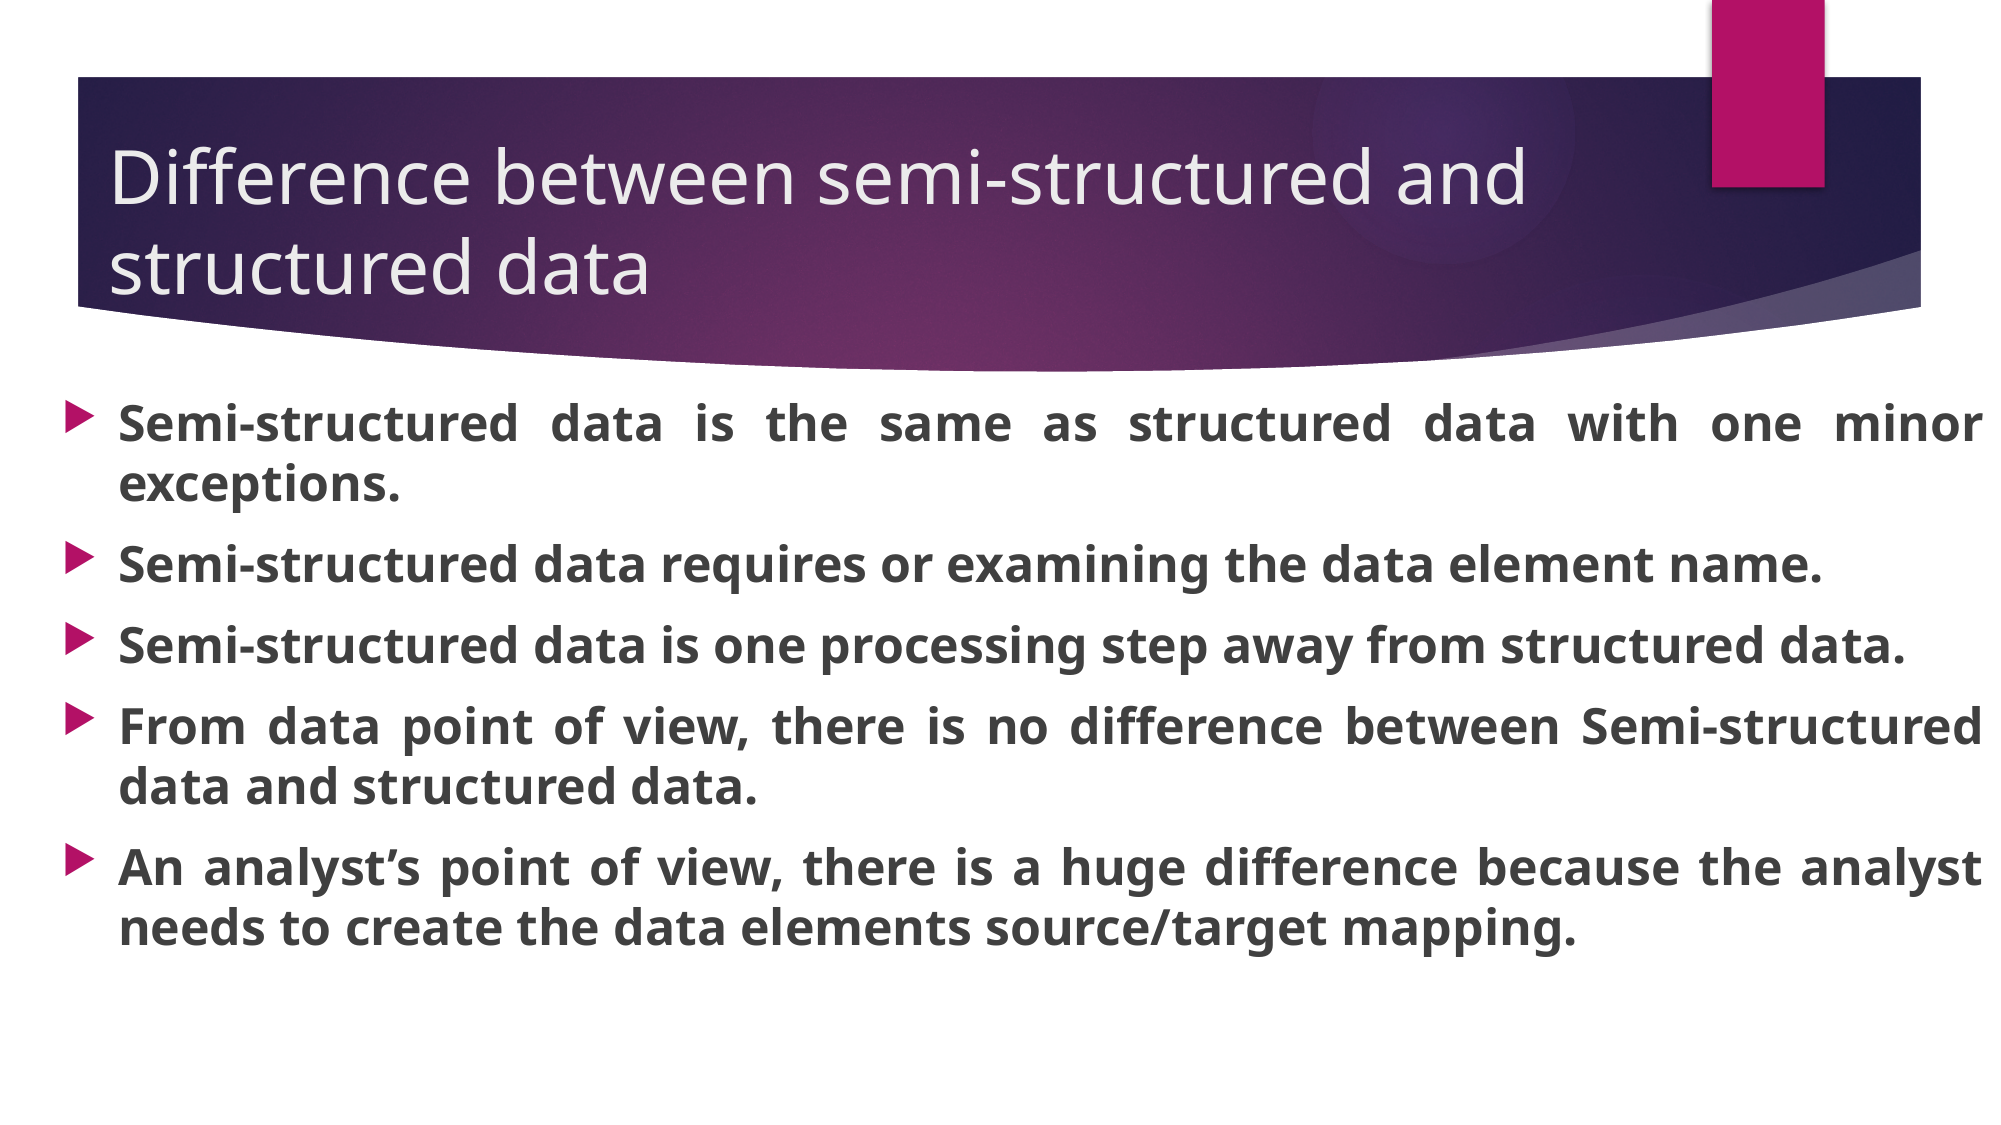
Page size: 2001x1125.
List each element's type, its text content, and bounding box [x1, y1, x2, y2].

list Semi-structured data is the same as structured data with one minor exceptions. Semi-structured data requires or examining the data element name. Semi-structured data is one processing step away from structured data. From data point of view, there is no difference between Semi-structured data and structured data. An analyst’s point of view, there is a huge difference because the analyst needs to create the data elements source/target mapping. [46, 384, 2000, 1097]
title Difference between semi-structured and structured data [93, 168, 1911, 270]
